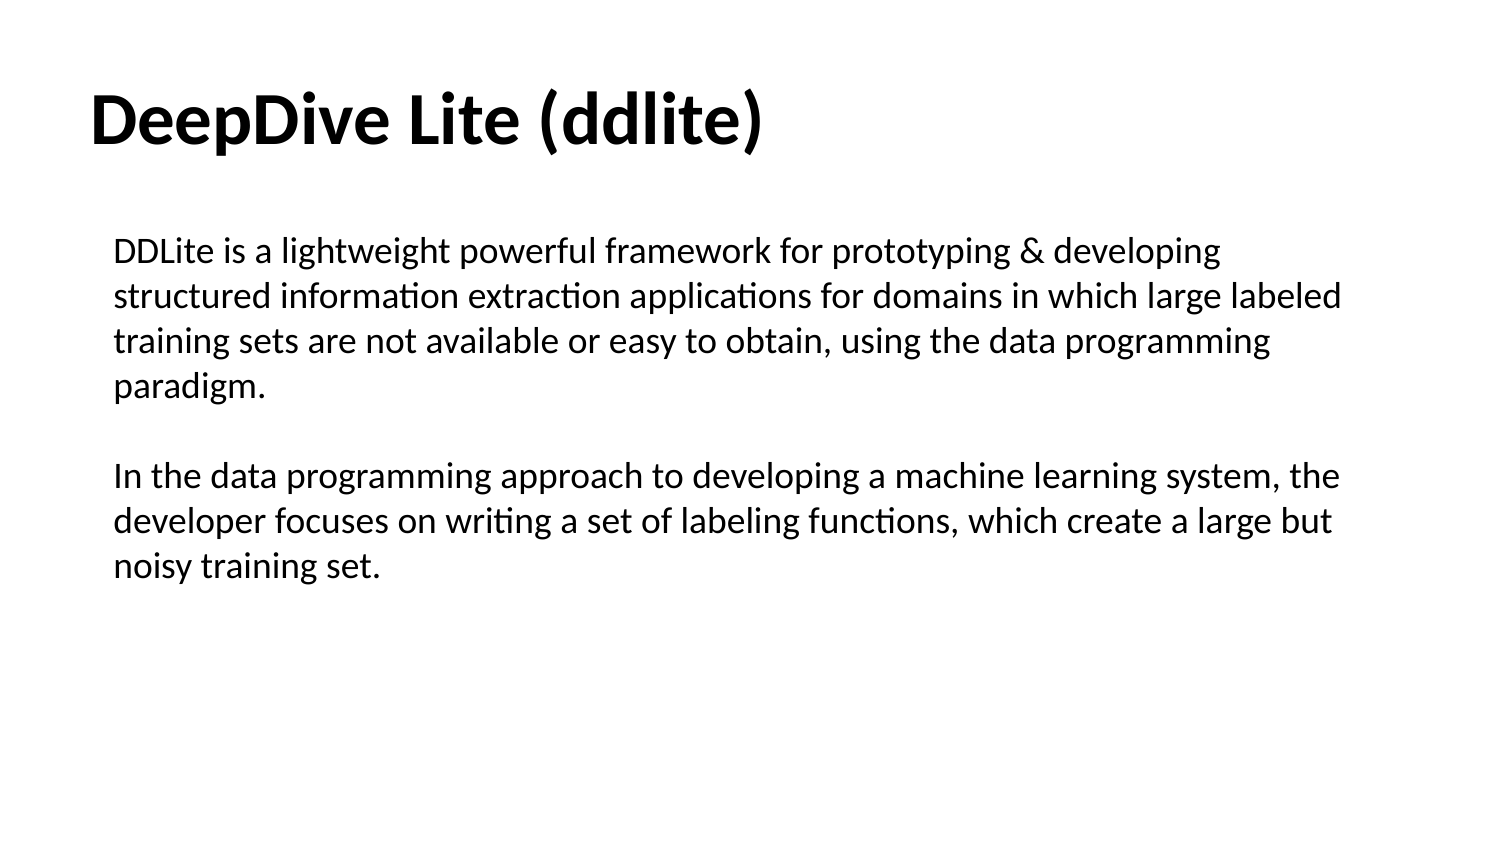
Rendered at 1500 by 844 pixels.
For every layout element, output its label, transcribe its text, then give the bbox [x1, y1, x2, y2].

title DeepDive Lite (ddlite) [75, 33, 1425, 175]
text_box DDLite is a lightweight powerful framework for prototyping & developing structured information extraction applications for domains in which large labeled training sets are not available or easy to obtain, using the data programming paradigm. In the data programming approach to developing a machine learning system, the developer focuses on writing a set of labeling functions, which create a large but noisy training set. [98, 211, 1375, 813]
